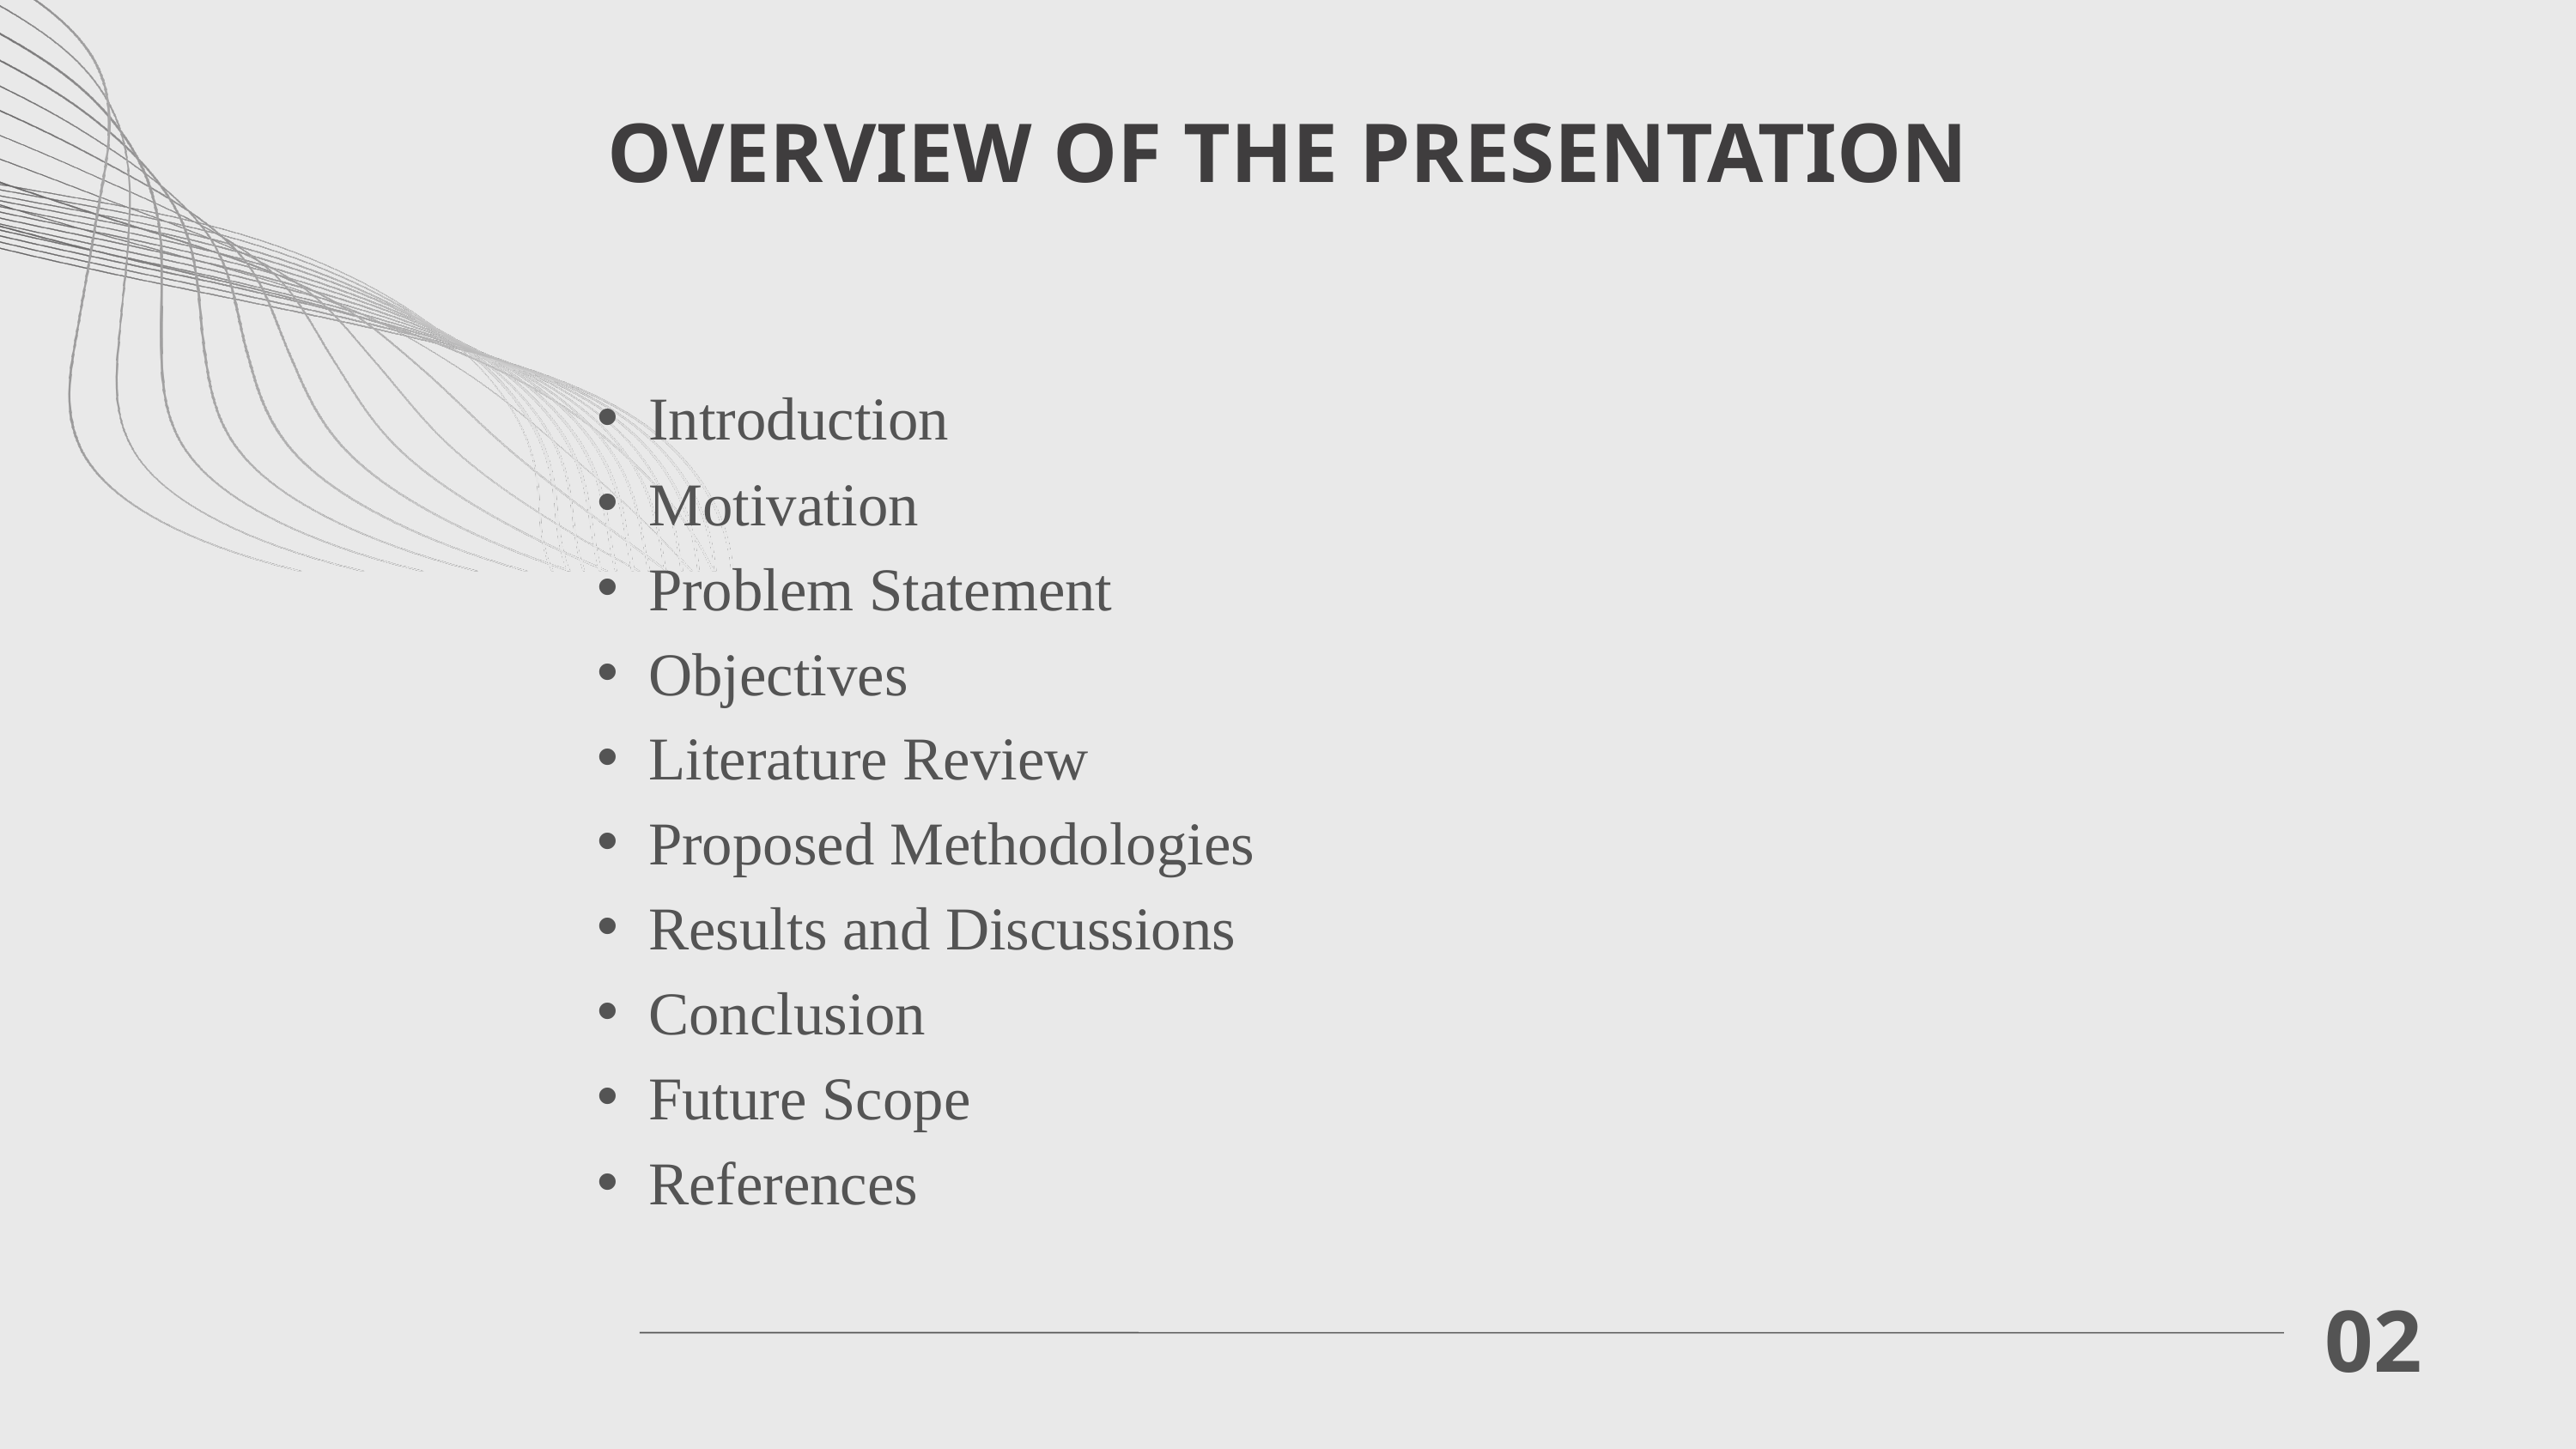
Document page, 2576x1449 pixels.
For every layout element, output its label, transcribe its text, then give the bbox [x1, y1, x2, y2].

text_box OVERVIEW OF THE PRESENTATION [577, 85, 1999, 199]
text_box [0, 0, 733, 572]
text_box 02 [2283, 1270, 2464, 1389]
text_box Introduction Motivation Problem Statement Objectives Literature Review Proposed Methodologies Results and Discussions Conclusion Future Scope References [545, 367, 2031, 1302]
